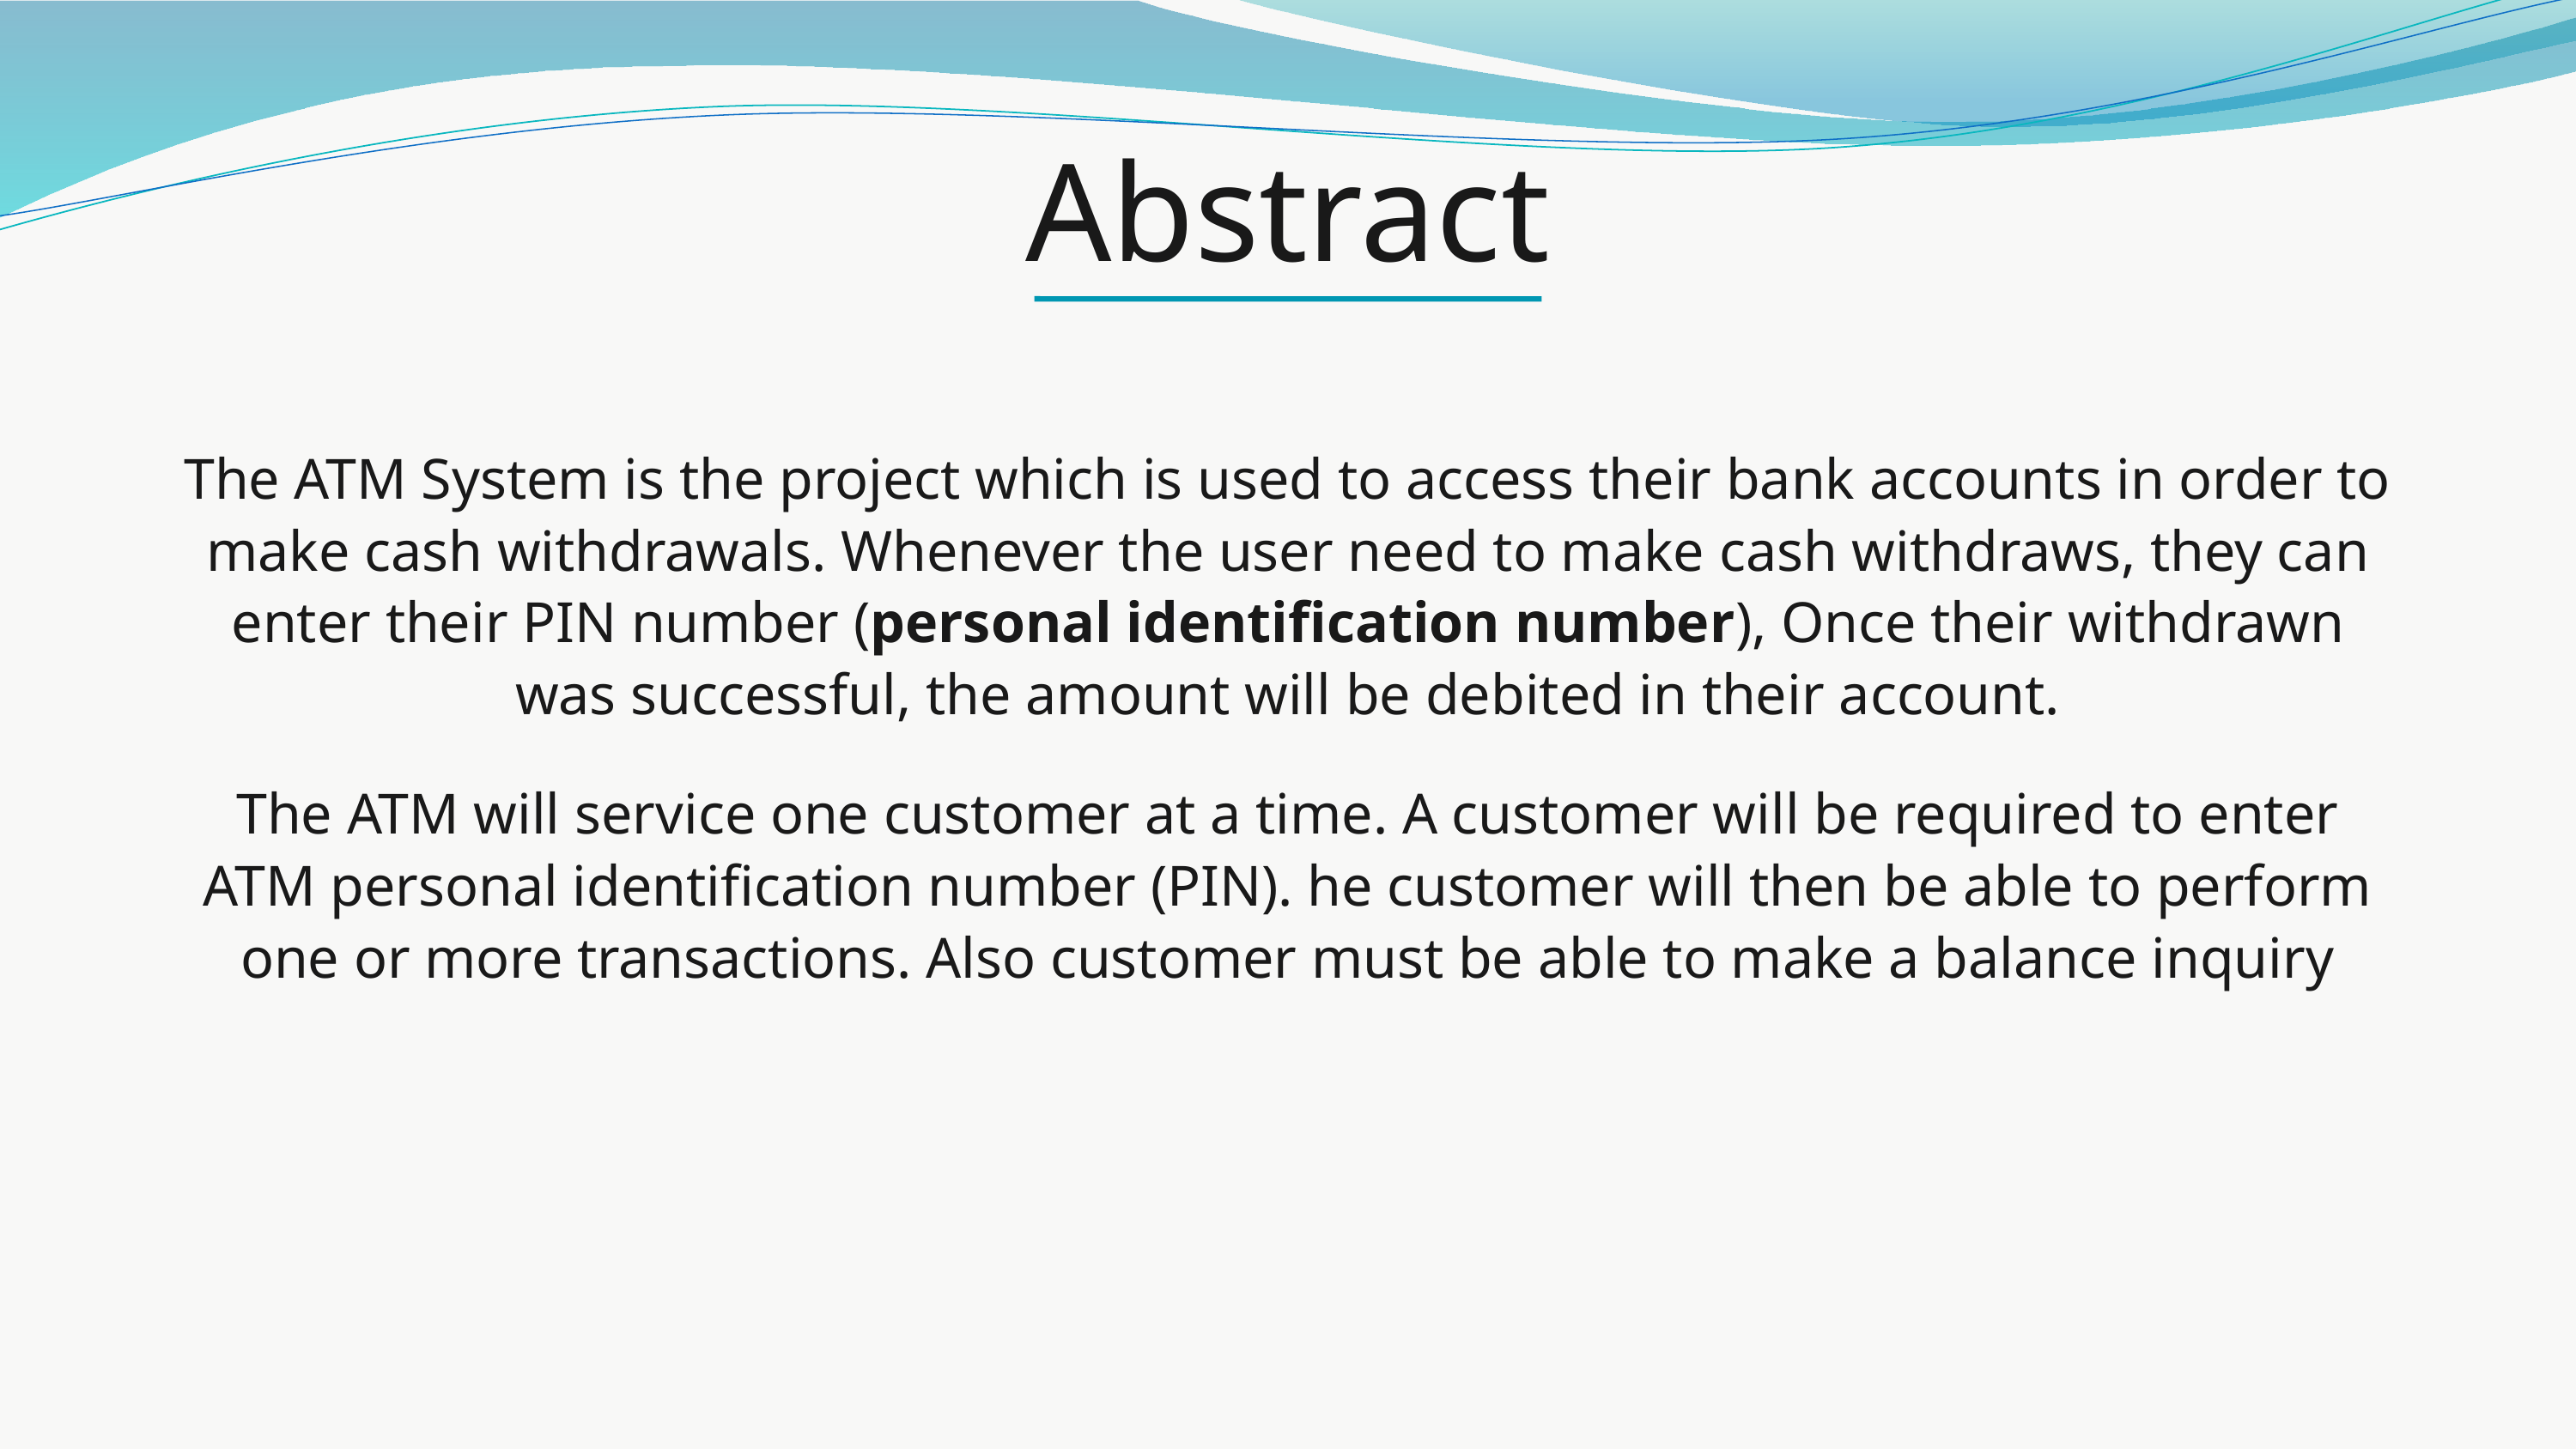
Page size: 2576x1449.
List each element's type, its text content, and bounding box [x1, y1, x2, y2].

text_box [144, 402, 2432, 714]
text_box Abstract [241, 143, 2335, 288]
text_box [144, 715, 2432, 1047]
